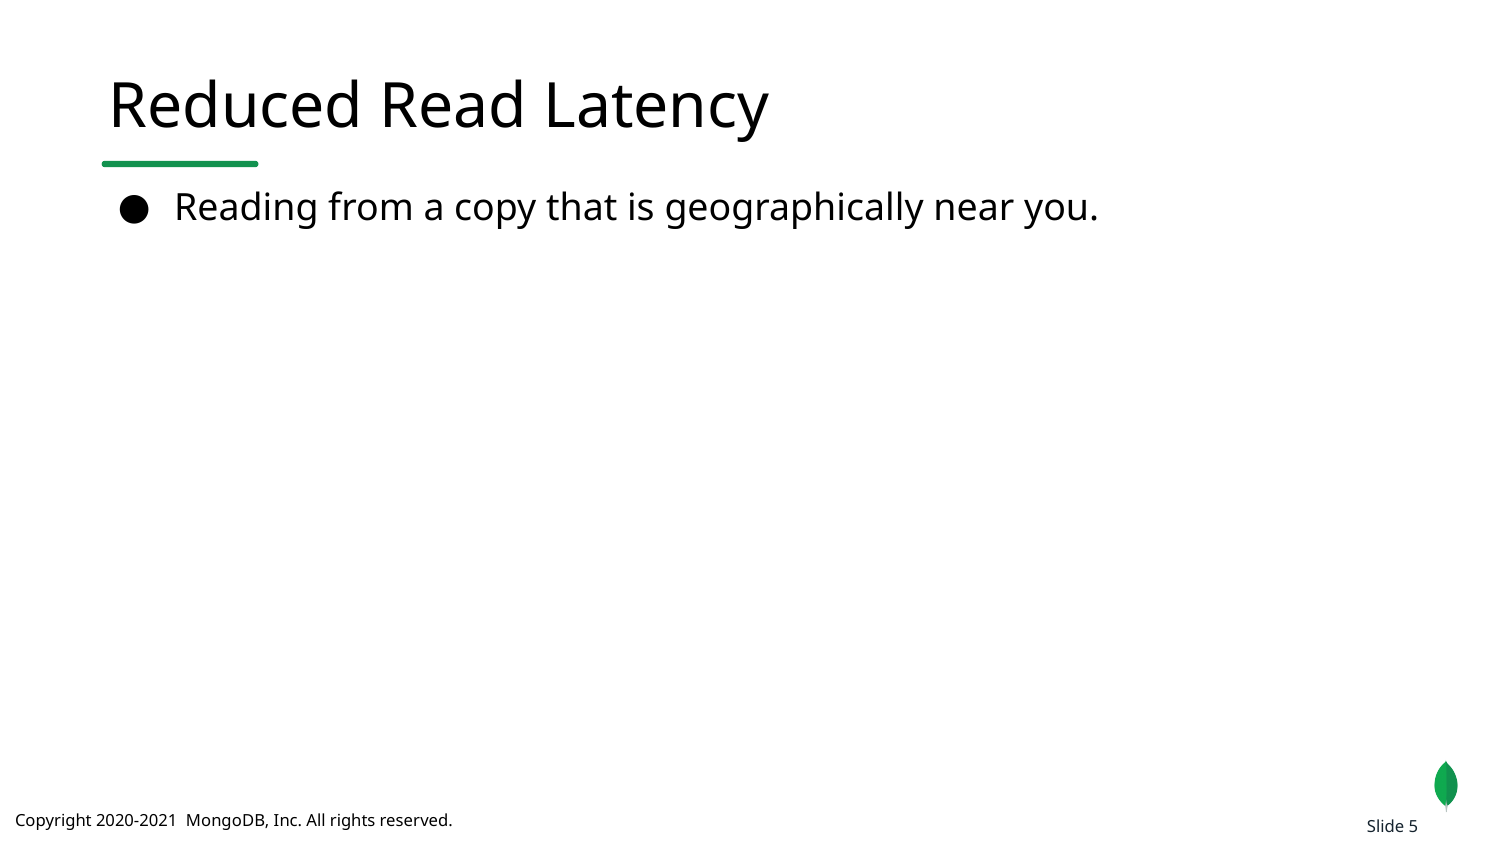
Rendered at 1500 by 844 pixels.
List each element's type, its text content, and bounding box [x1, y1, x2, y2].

picture [1433, 759, 1459, 813]
list Reading from a copy that is geographically near you. [93, 177, 1434, 760]
slide_number Slide 5 [1189, 800, 1434, 832]
subtitle Reduced Read Latency [93, 49, 1429, 134]
